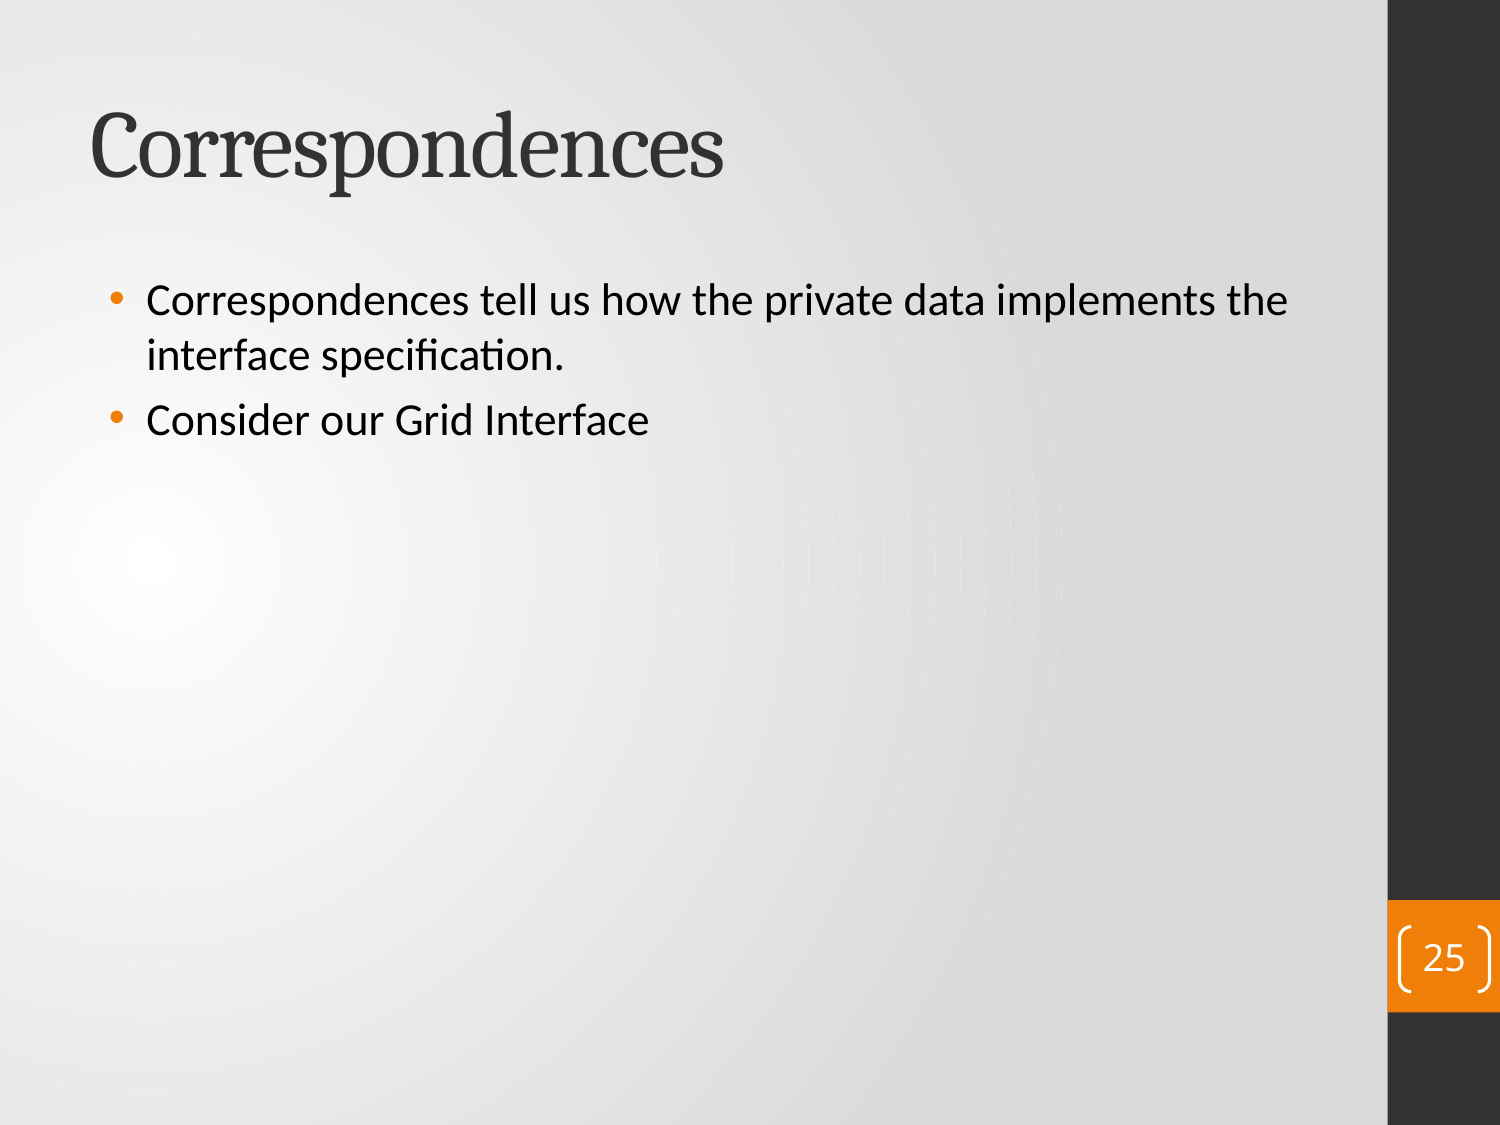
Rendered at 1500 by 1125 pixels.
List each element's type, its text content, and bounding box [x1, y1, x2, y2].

slide_number 25 [1397, 925, 1492, 994]
title Correspondences [75, 45, 1325, 233]
list Correspondences tell us how the private data implements the interface specification. Consider our Grid Interface [75, 262, 1325, 1050]
